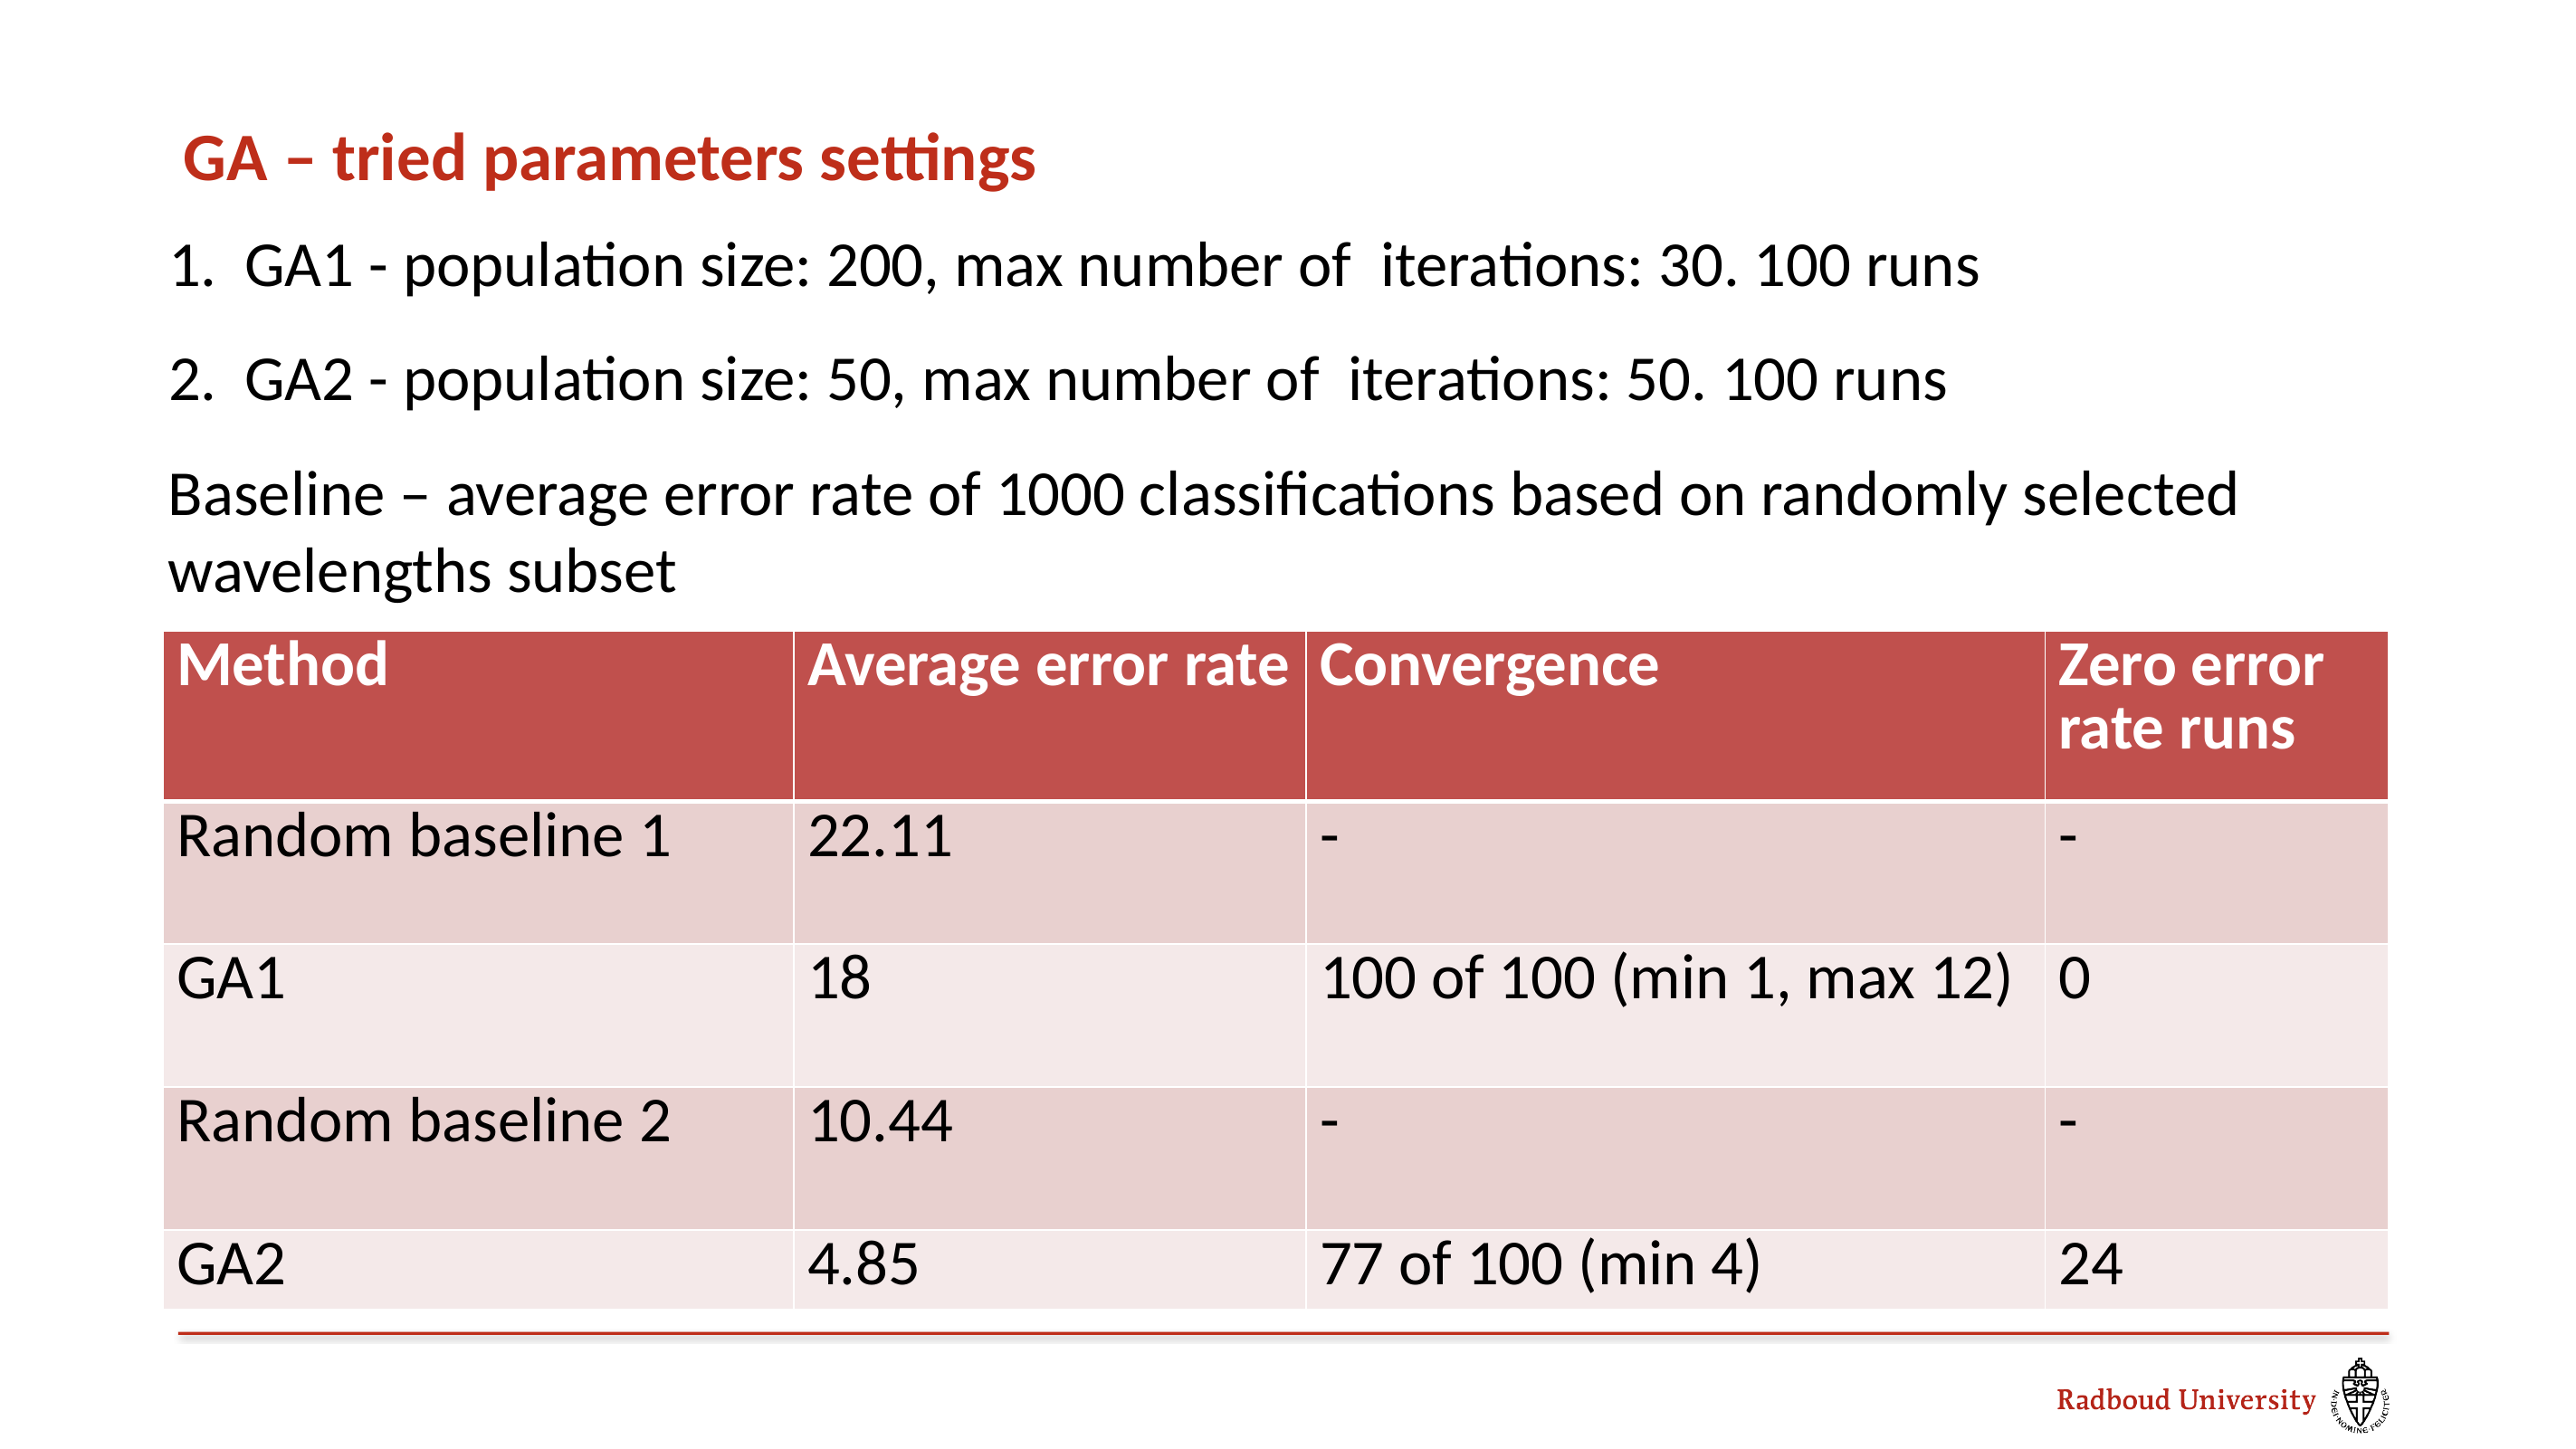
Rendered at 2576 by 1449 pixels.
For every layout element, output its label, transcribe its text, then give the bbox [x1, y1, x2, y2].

table_cell GA1 [164, 945, 793, 1086]
table_header Average error rate [795, 632, 1305, 799]
table_cell 10.44 [795, 1088, 1305, 1229]
table_cell - [1307, 1088, 2045, 1229]
table_header Method [164, 632, 793, 799]
table_cell 100 of 100 (min 1, max 12) [1307, 945, 2045, 1086]
table_header Zero error rate runs [2046, 632, 2388, 799]
text_box GA – tried parameters settings [177, 107, 2390, 234]
table_cell - [1307, 804, 2045, 943]
table_cell Random baseline 2 [164, 1088, 793, 1229]
table_cell 0 [2046, 945, 2388, 1086]
table_header Convergence [1307, 632, 2045, 799]
table_cell 77 of 100 (min 4) [1307, 1231, 2045, 1309]
table_cell - [2046, 804, 2388, 943]
table_cell - [2046, 1088, 2388, 1229]
text_box GA1 - population size: 200, max number of iterations: 30. 100 runs GA2 - population size: 50, max number of iterations: 50. 100 runs Baseline – average error rate of 1000 classifications based on randomly selected wavelengths subset [162, 216, 2345, 537]
table_cell GA2 [164, 1231, 793, 1309]
picture [2057, 1358, 2390, 1434]
table_cell 4.85 [795, 1231, 1305, 1309]
table_cell 24 [2046, 1231, 2388, 1309]
table_cell Random baseline 1 [164, 804, 793, 943]
table_cell 18 [795, 945, 1305, 1086]
table_cell 22.11 [795, 804, 1305, 943]
